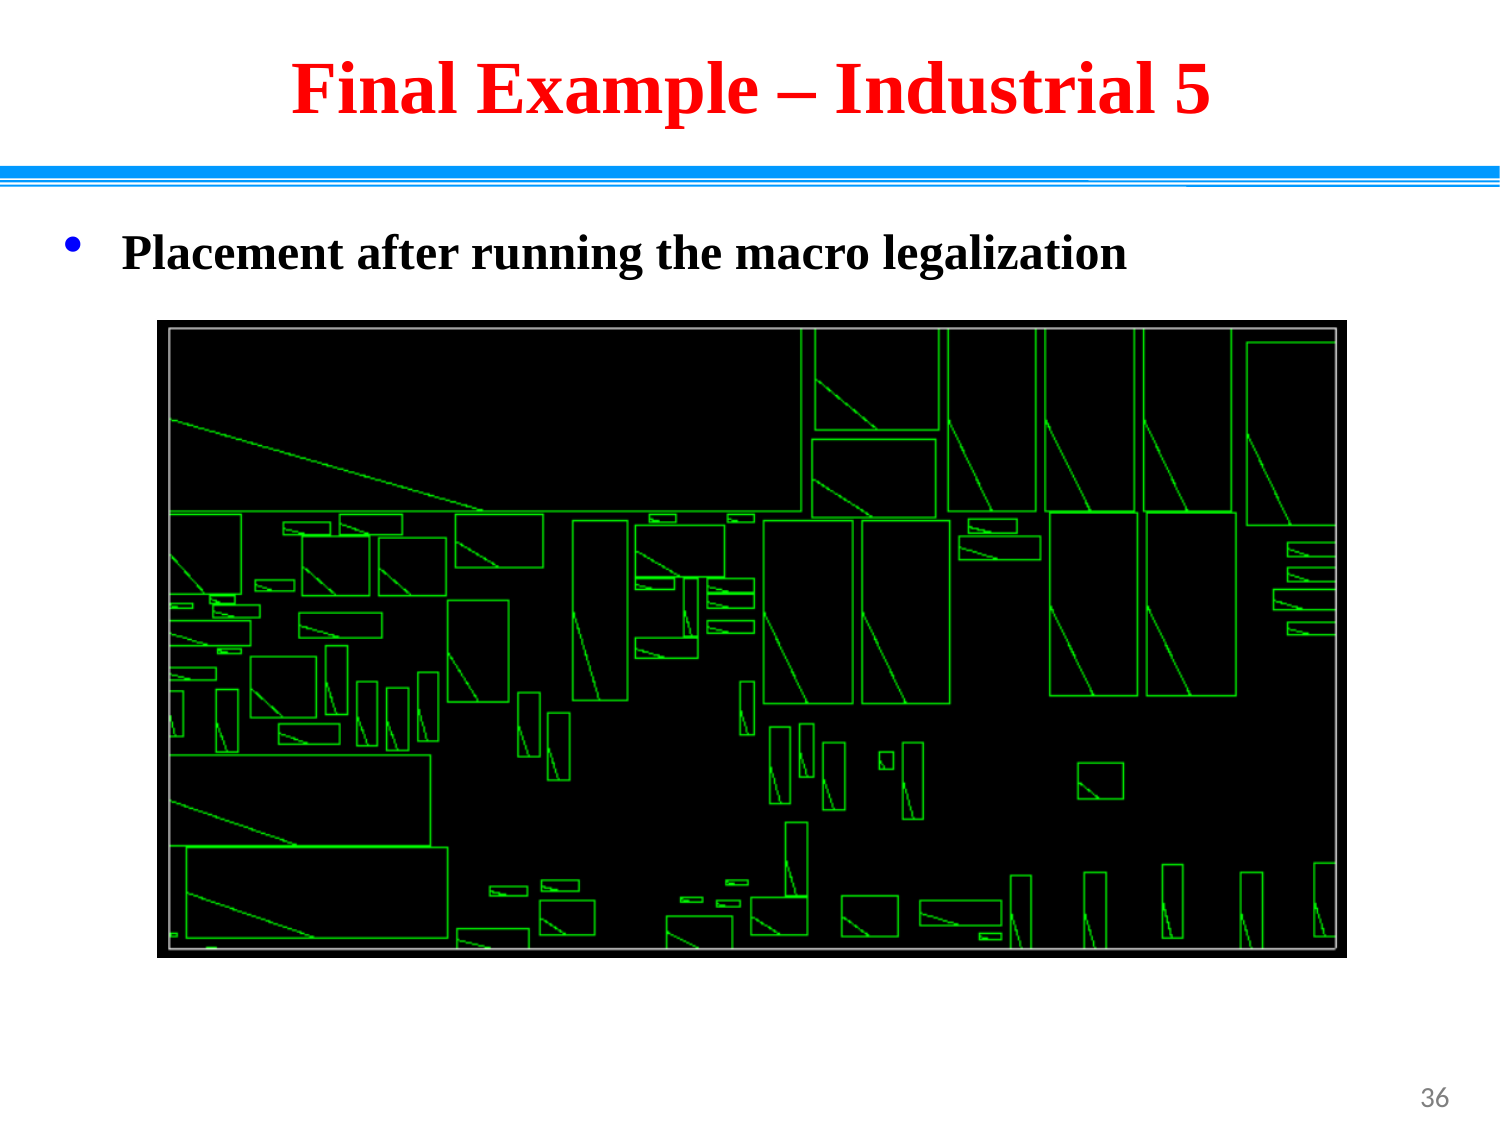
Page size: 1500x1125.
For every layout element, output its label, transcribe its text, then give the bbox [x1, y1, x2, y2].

picture [157, 320, 1347, 959]
title Final Example – Industrial 5 [48, 0, 1456, 167]
list Placement after running the macro legalization [50, 212, 1457, 1066]
